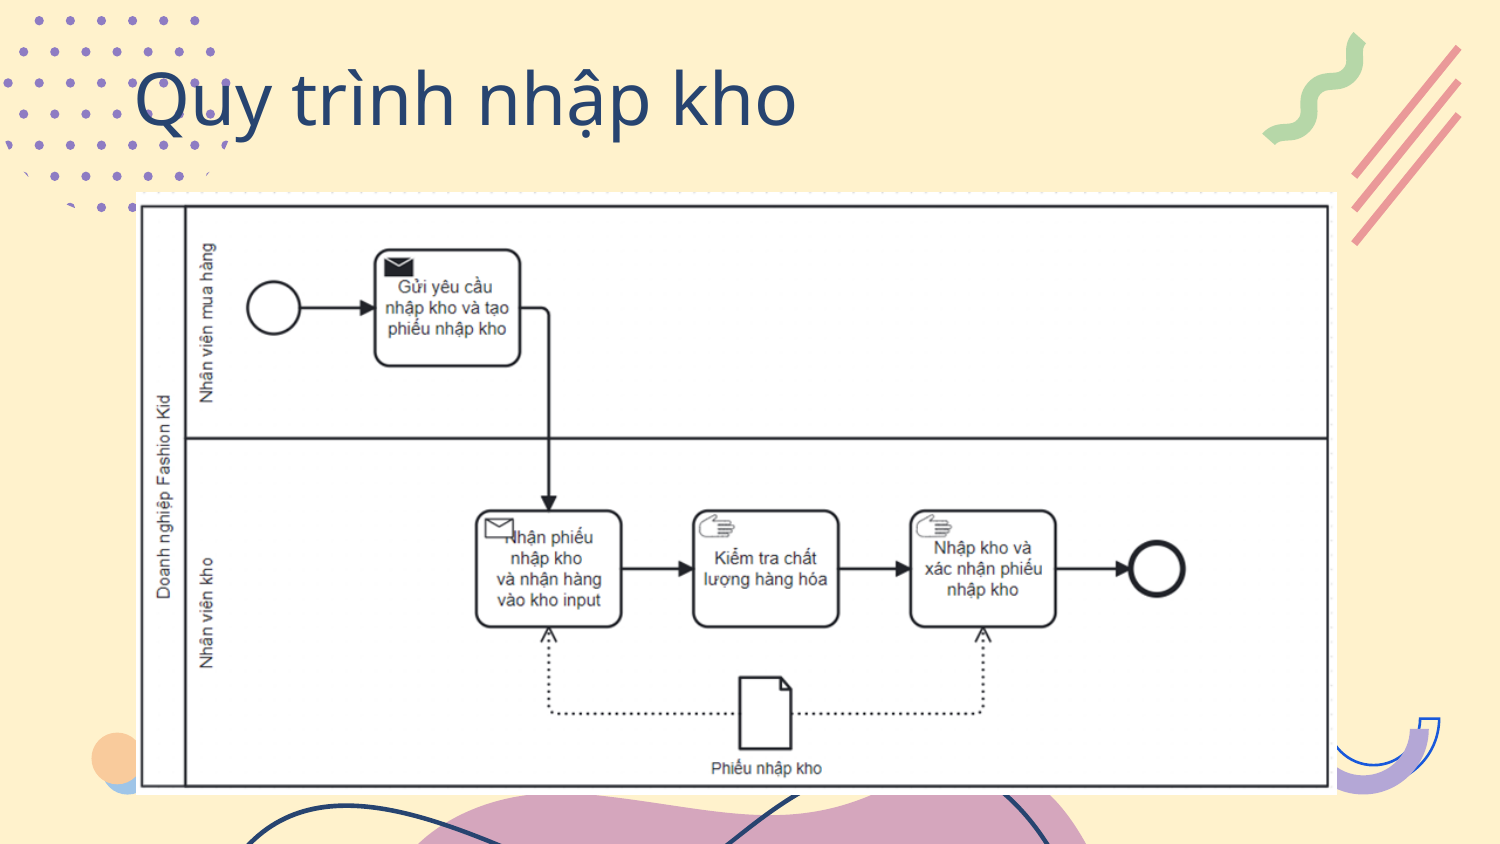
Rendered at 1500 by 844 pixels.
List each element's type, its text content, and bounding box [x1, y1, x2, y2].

title Quy trình nhập kho [118, 49, 936, 144]
picture [136, 191, 1337, 795]
